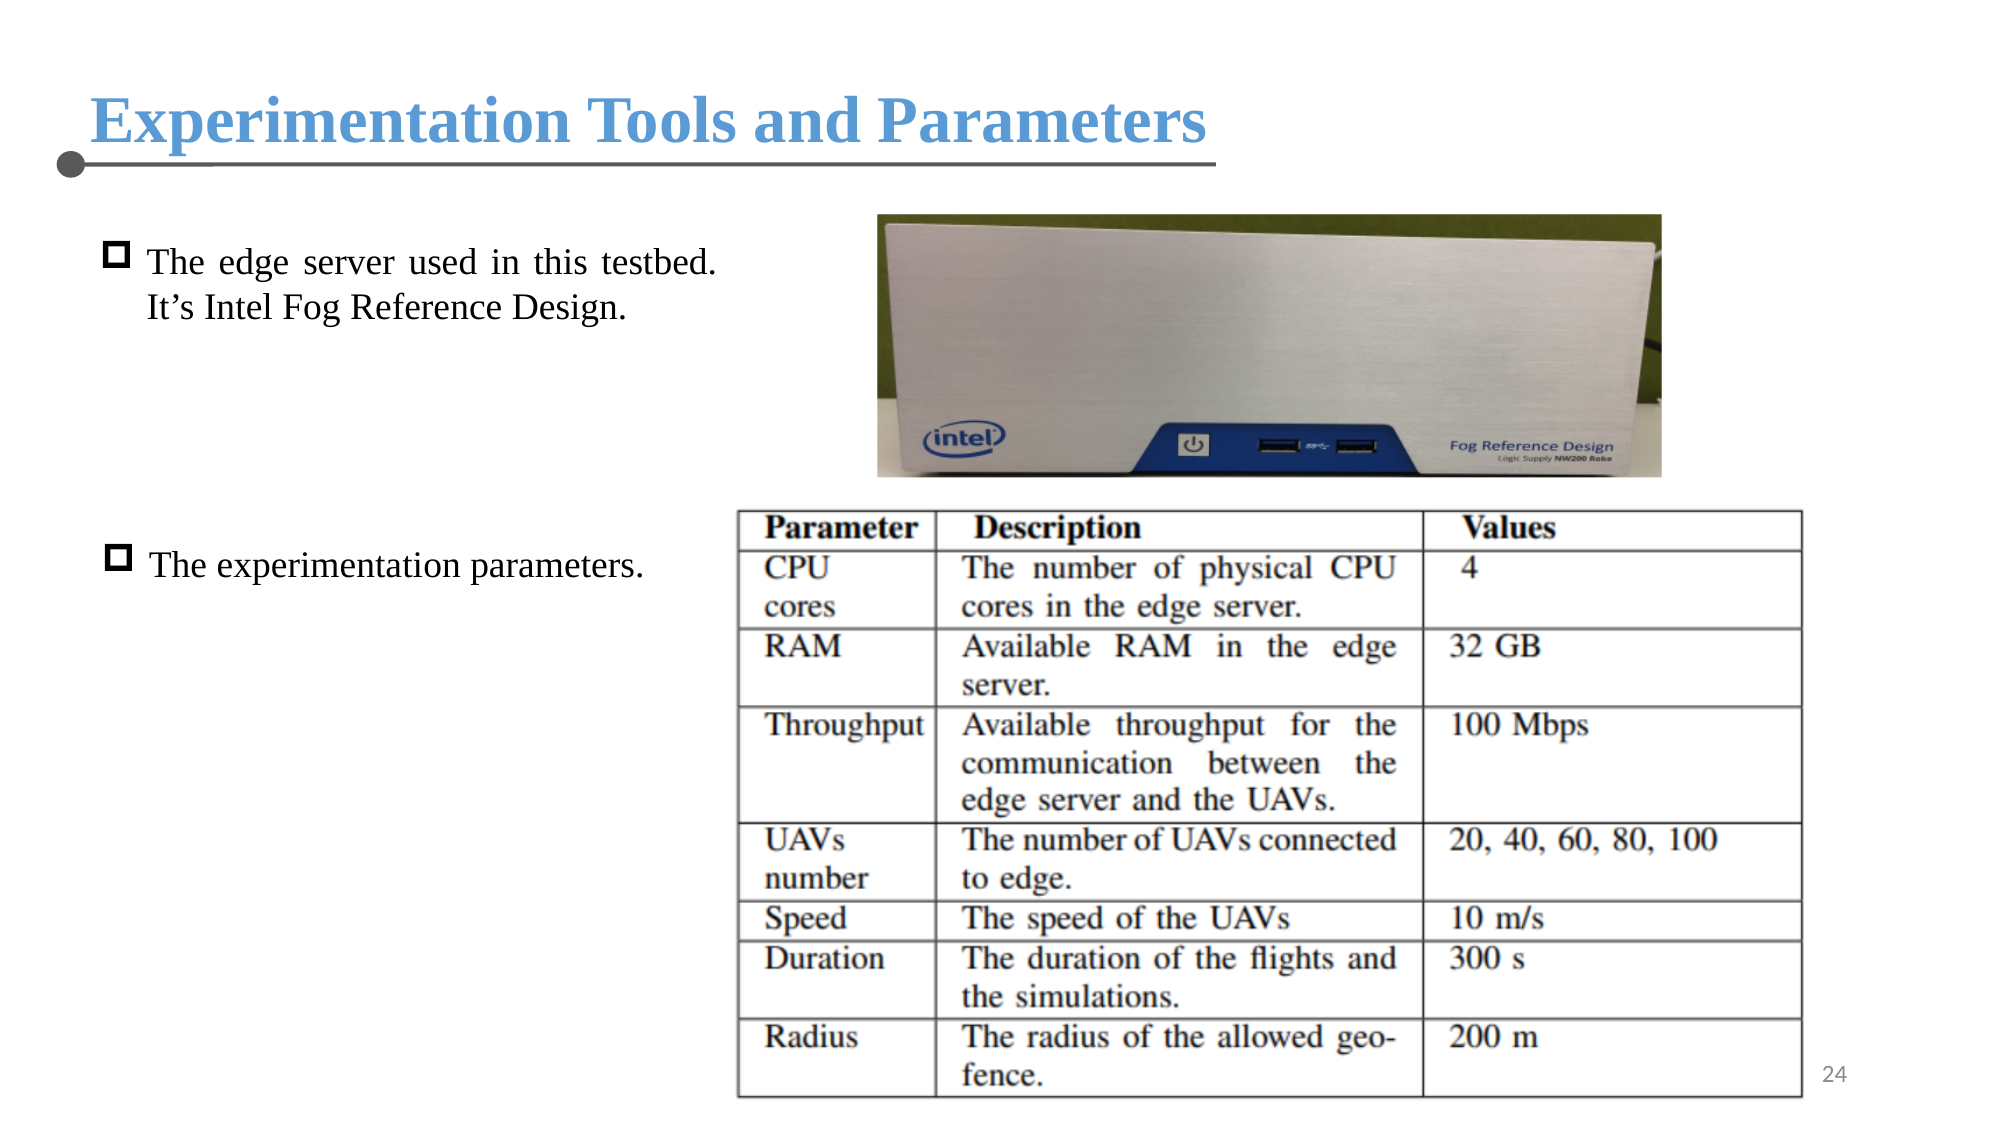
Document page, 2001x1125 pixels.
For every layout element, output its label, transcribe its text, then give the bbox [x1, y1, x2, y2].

picture [869, 206, 1670, 480]
text_box [55, 149, 86, 179]
text_box Experimentation Tools and Parameters [75, 68, 1225, 164]
picture [732, 504, 1807, 1103]
slide_number 24 [1807, 1042, 1863, 1103]
text_box The edge server used in this testbed. It’s Intel Fog Reference Design. [84, 229, 733, 335]
text_box The experimentation parameters. [87, 532, 661, 593]
